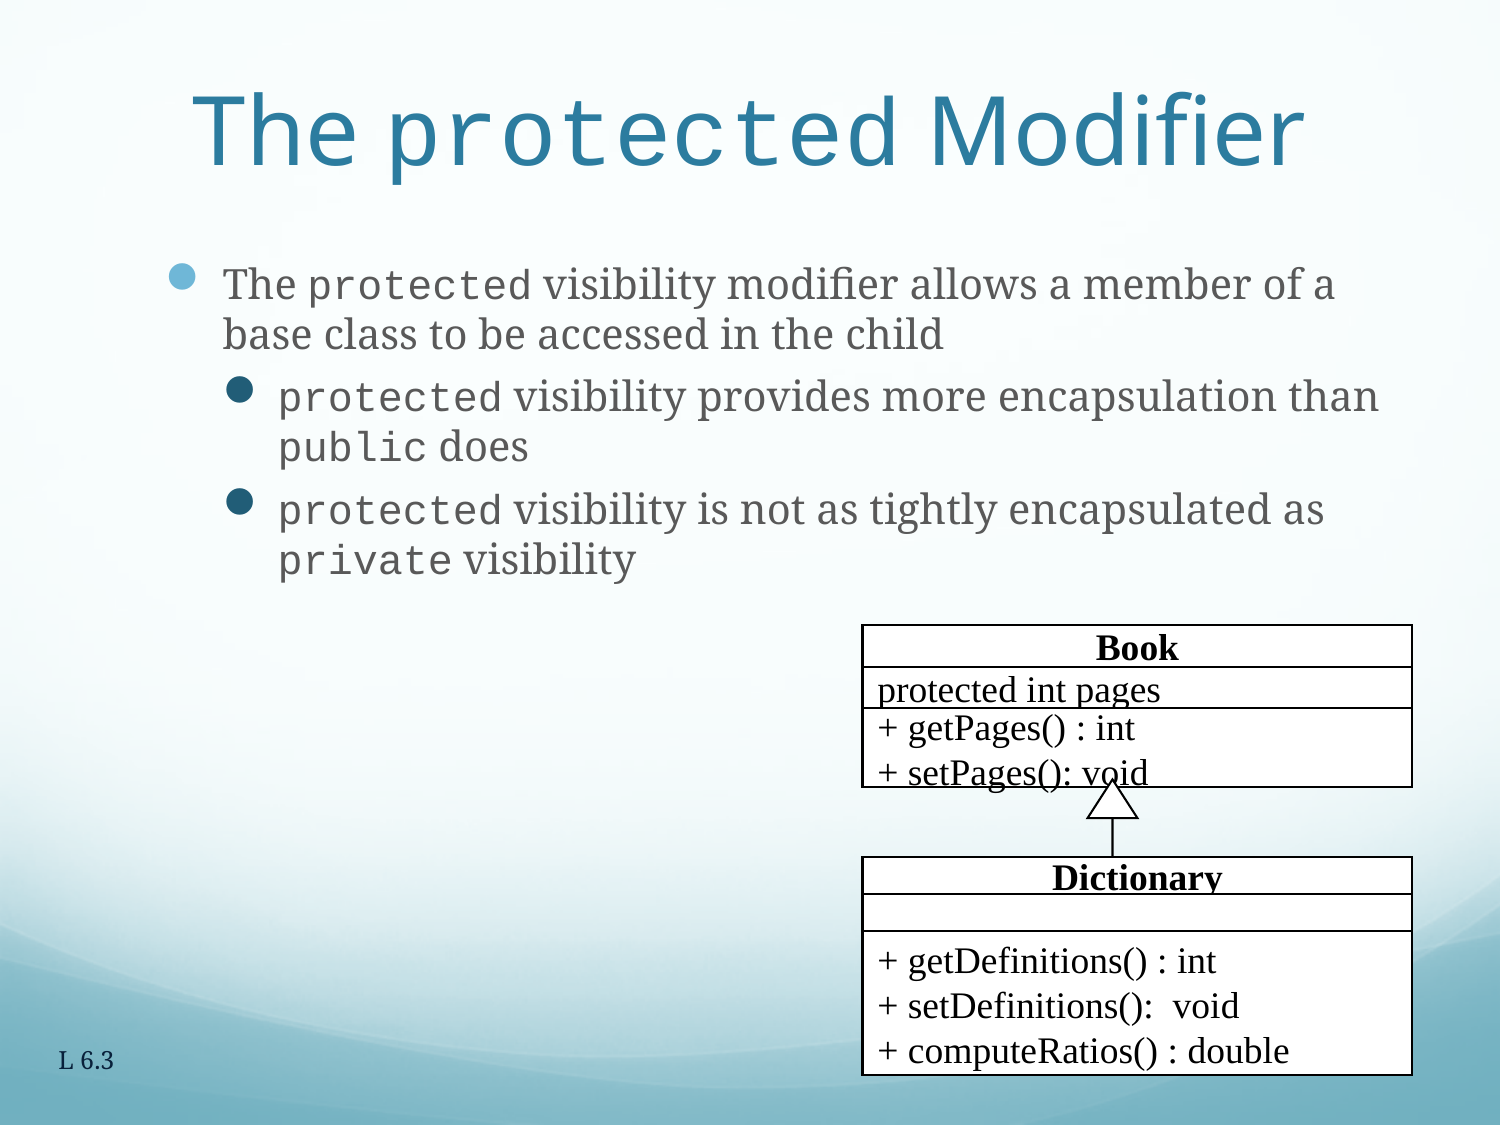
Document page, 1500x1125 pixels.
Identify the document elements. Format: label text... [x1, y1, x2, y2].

list The protected visibility modifier allows a member of a base class to be accessed in the child protected visibility provides more encapsulation than public does protected visibility is not as tightly encapsulated as private visibility [150, 249, 1412, 600]
text_box [862, 894, 1413, 931]
title The protected Modifier [90, 17, 1410, 237]
footer L 6.3 [43, 1029, 838, 1090]
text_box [861, 624, 1413, 788]
text_box [1087, 800, 1138, 819]
text_box + getDefinitions() : int + setDefinitions(): void + computeRatios() : double [862, 931, 1413, 1075]
text_box Dictionary [862, 856, 1413, 894]
